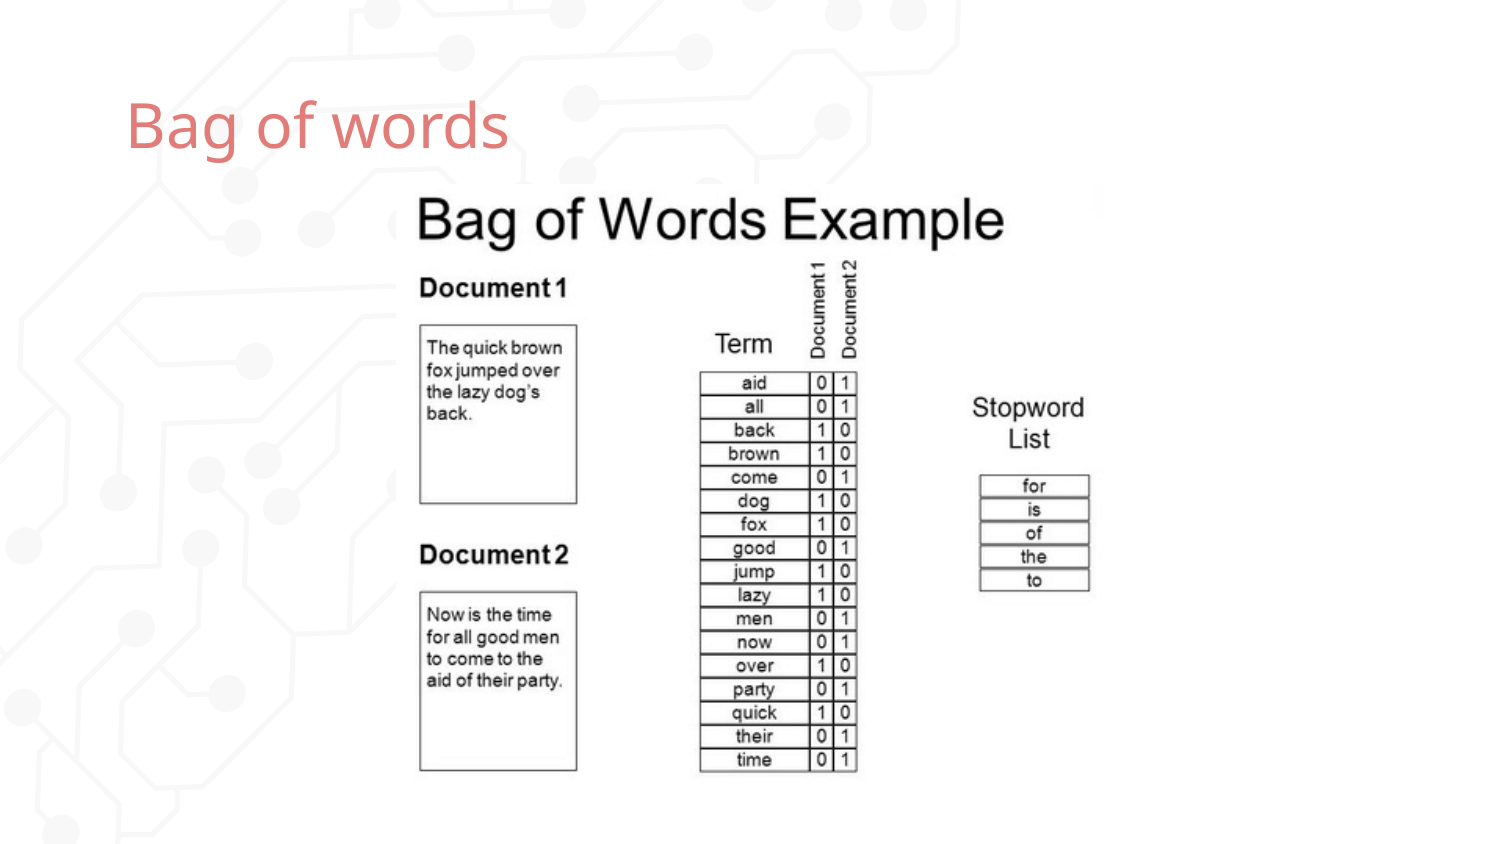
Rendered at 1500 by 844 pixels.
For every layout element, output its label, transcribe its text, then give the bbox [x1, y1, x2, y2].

title Bag of words [110, 71, 889, 166]
picture [396, 183, 1104, 796]
